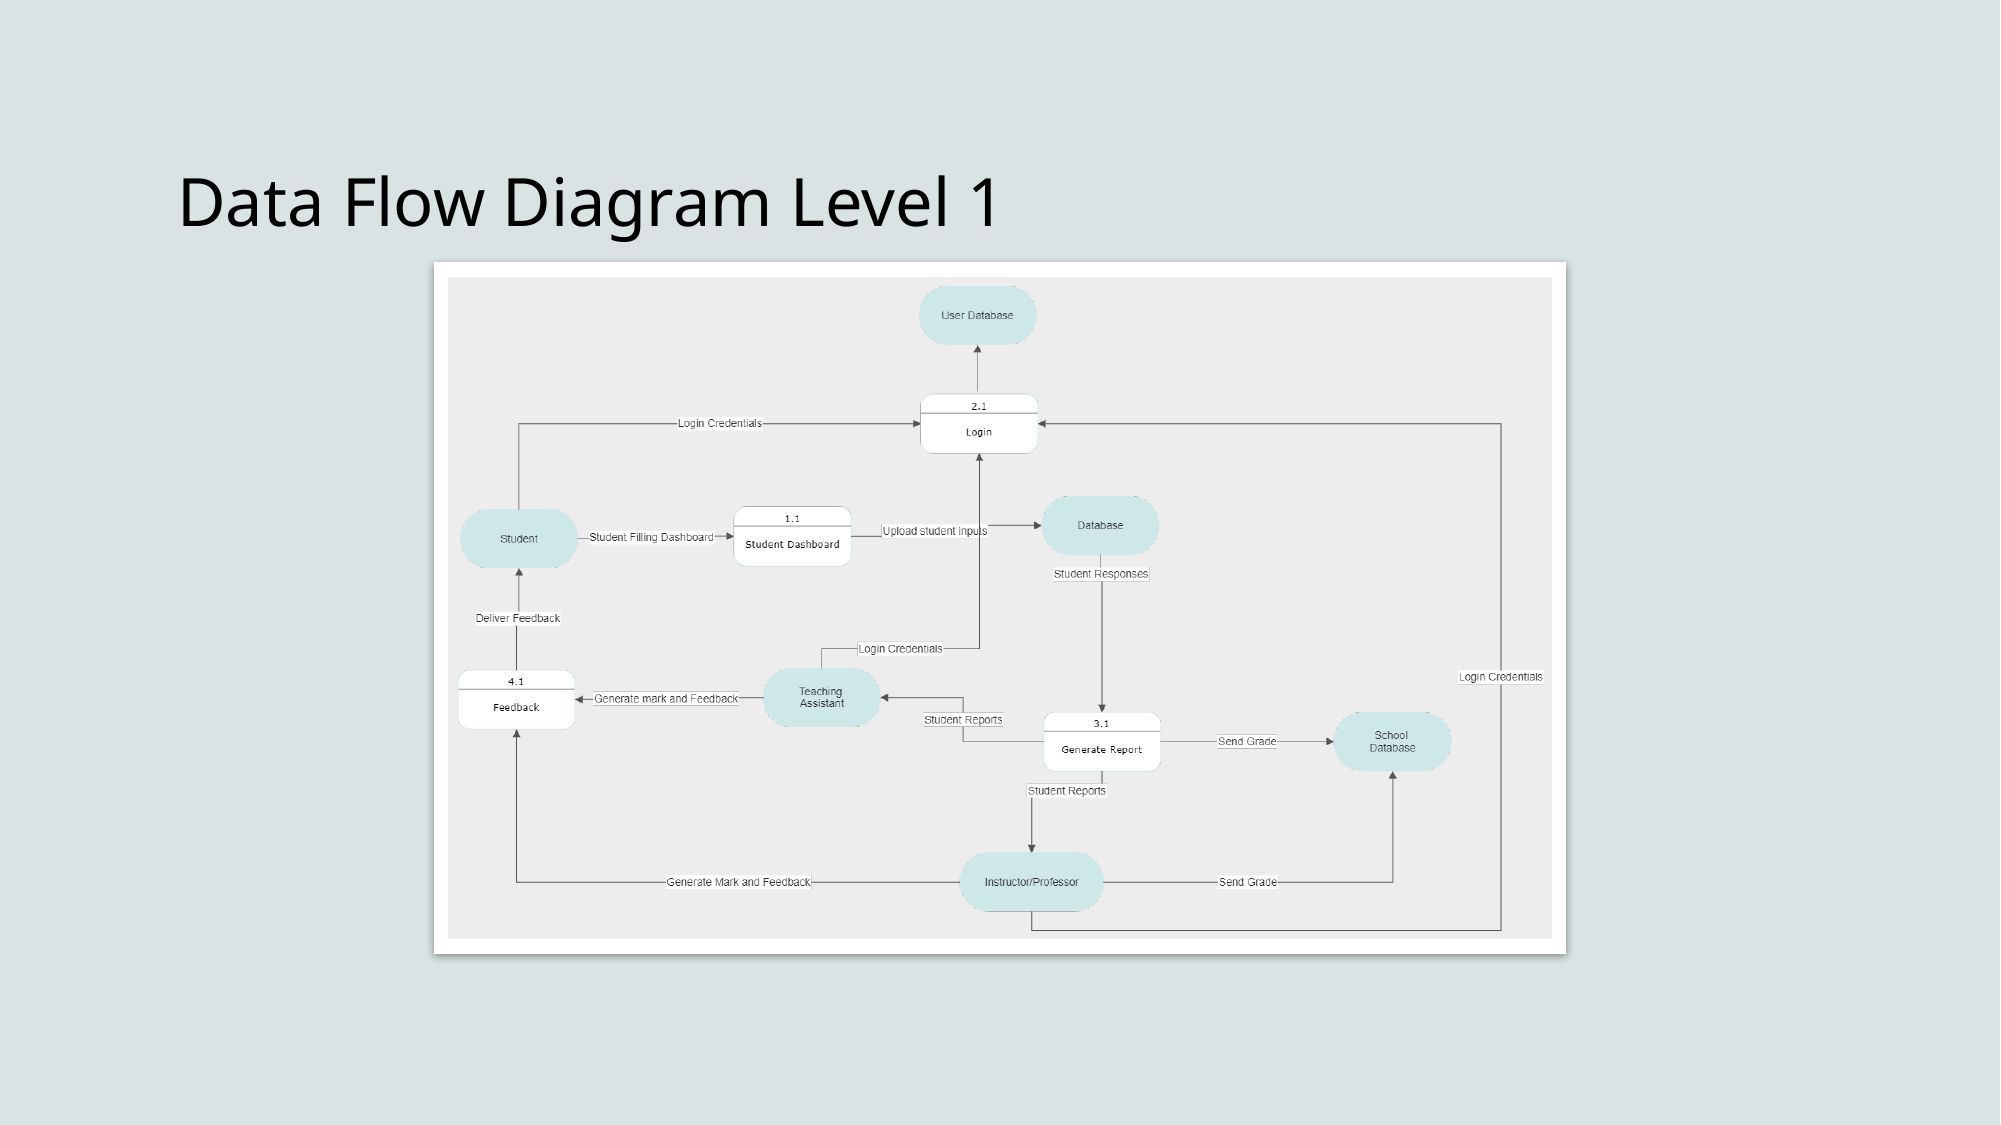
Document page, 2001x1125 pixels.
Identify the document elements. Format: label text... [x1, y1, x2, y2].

title Data Flow Diagram Level 1 [162, 64, 1838, 248]
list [447, 276, 1552, 940]
